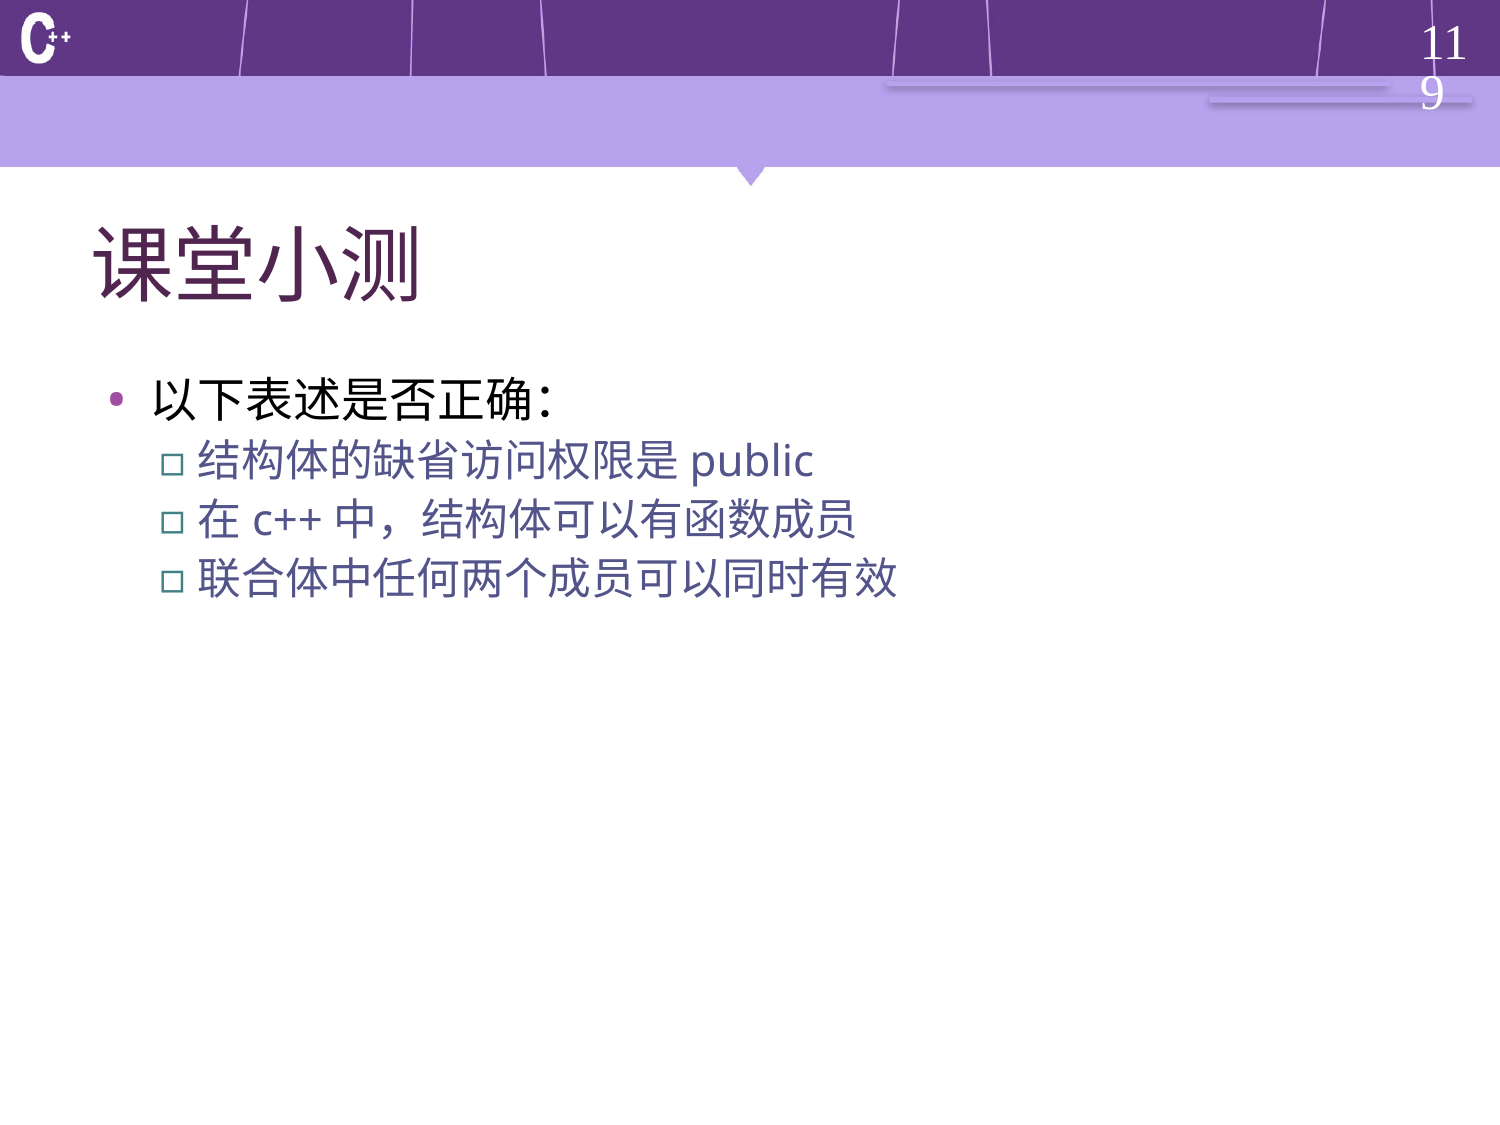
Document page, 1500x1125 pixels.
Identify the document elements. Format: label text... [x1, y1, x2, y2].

picture [0, 0, 1500, 1125]
list 以下表述是否正确： 结构体的缺省访问权限是public 在c++中，结构体可以有函数成员 联合体中任何两个成员可以同时有效 [75, 361, 1426, 1079]
title 课堂小测 [75, 174, 1426, 350]
